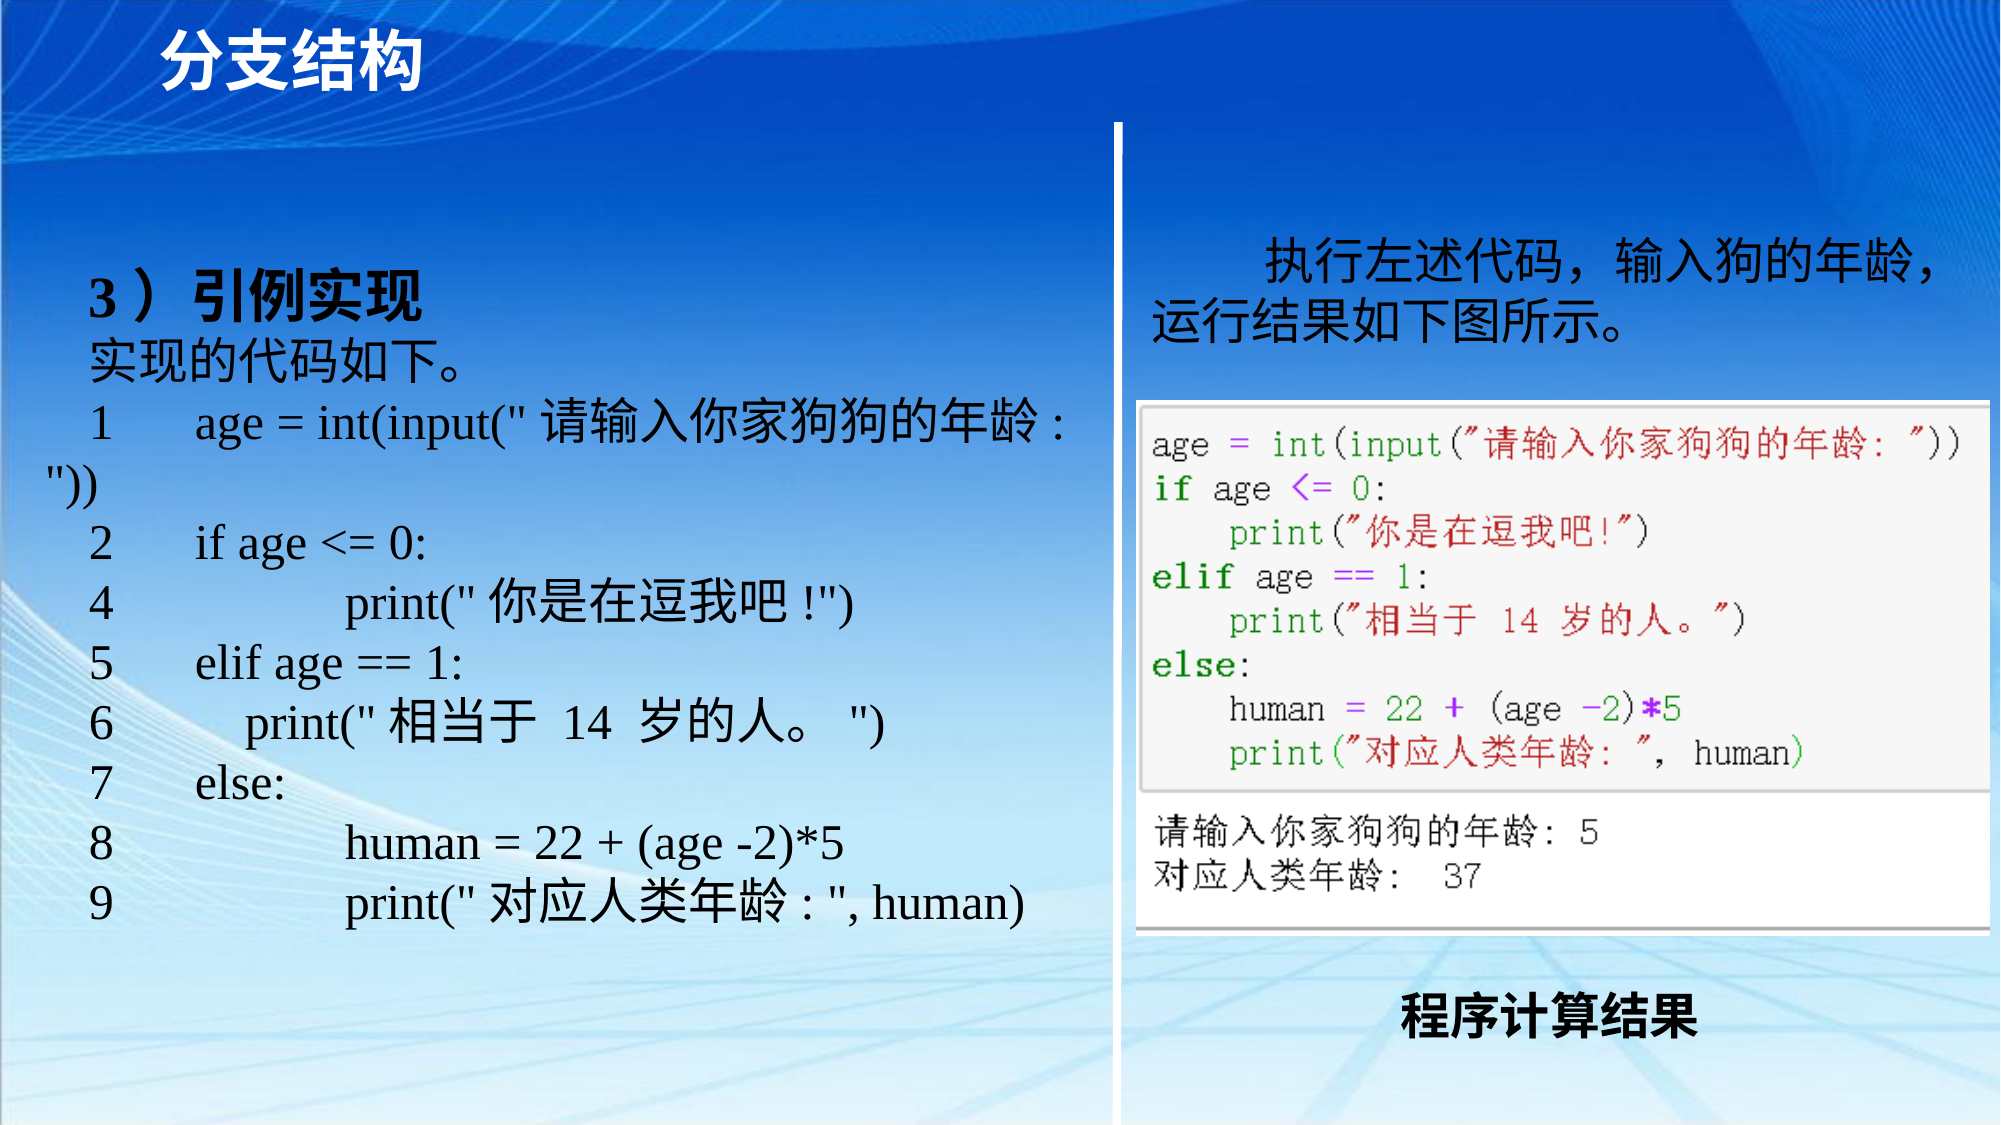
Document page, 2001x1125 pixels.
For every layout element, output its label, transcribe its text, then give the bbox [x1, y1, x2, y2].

picture [0, 0, 2001, 1125]
text_box 分支结构 [143, 11, 939, 106]
text_box 执行左述代码，输入狗的年龄，运行结果如下图所示。 [1136, 222, 1970, 358]
text_box 3）引例实现 实现的代码如下。 1 age = int(input("请输入你家狗狗的年龄: ")) 2 if age <= 0: 4 print("你是在逗我吧!") 5 elif age == 1: 6 print("相当于 14 岁的人。") 7 else: 8 human = 22 + (age -2)*5 9 print("对应人类年龄: ", human) [30, 252, 1114, 937]
text_box 程序计算结果 [1385, 977, 2000, 1052]
